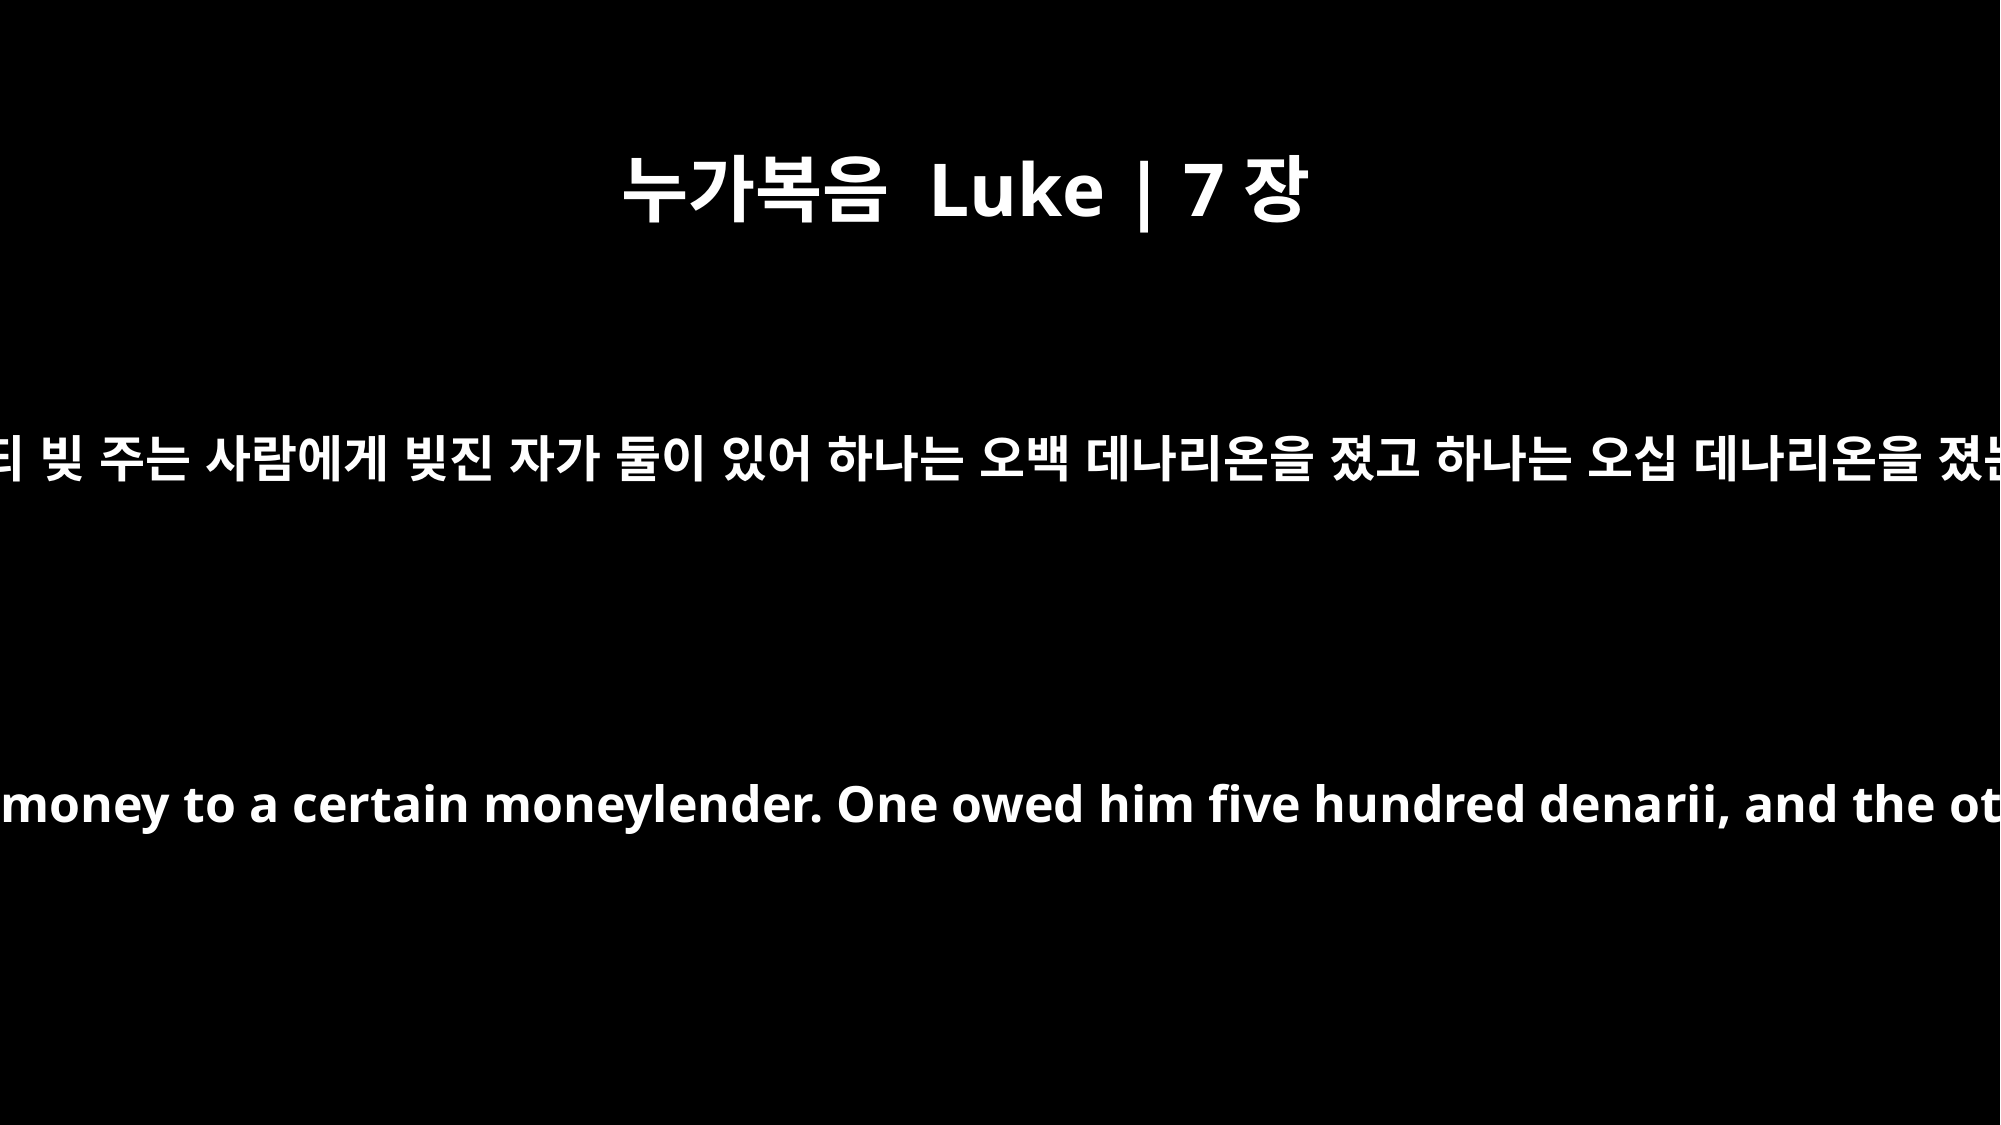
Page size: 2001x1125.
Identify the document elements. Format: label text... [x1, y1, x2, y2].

text_box 41 이르시되 빚 주는 사람에게 빚진 자가 둘이 있어 하나는 오백 데나리온을 졌고 하나는 오십 데나리온을 졌는데 [0, 359, 2000, 495]
text_box "Two men owed money to a certain moneylender. One owed him five hundred denarii, and the other fifty. [0, 764, 2000, 840]
text_box 누가복음 Luke | 7장 [606, 136, 1326, 239]
